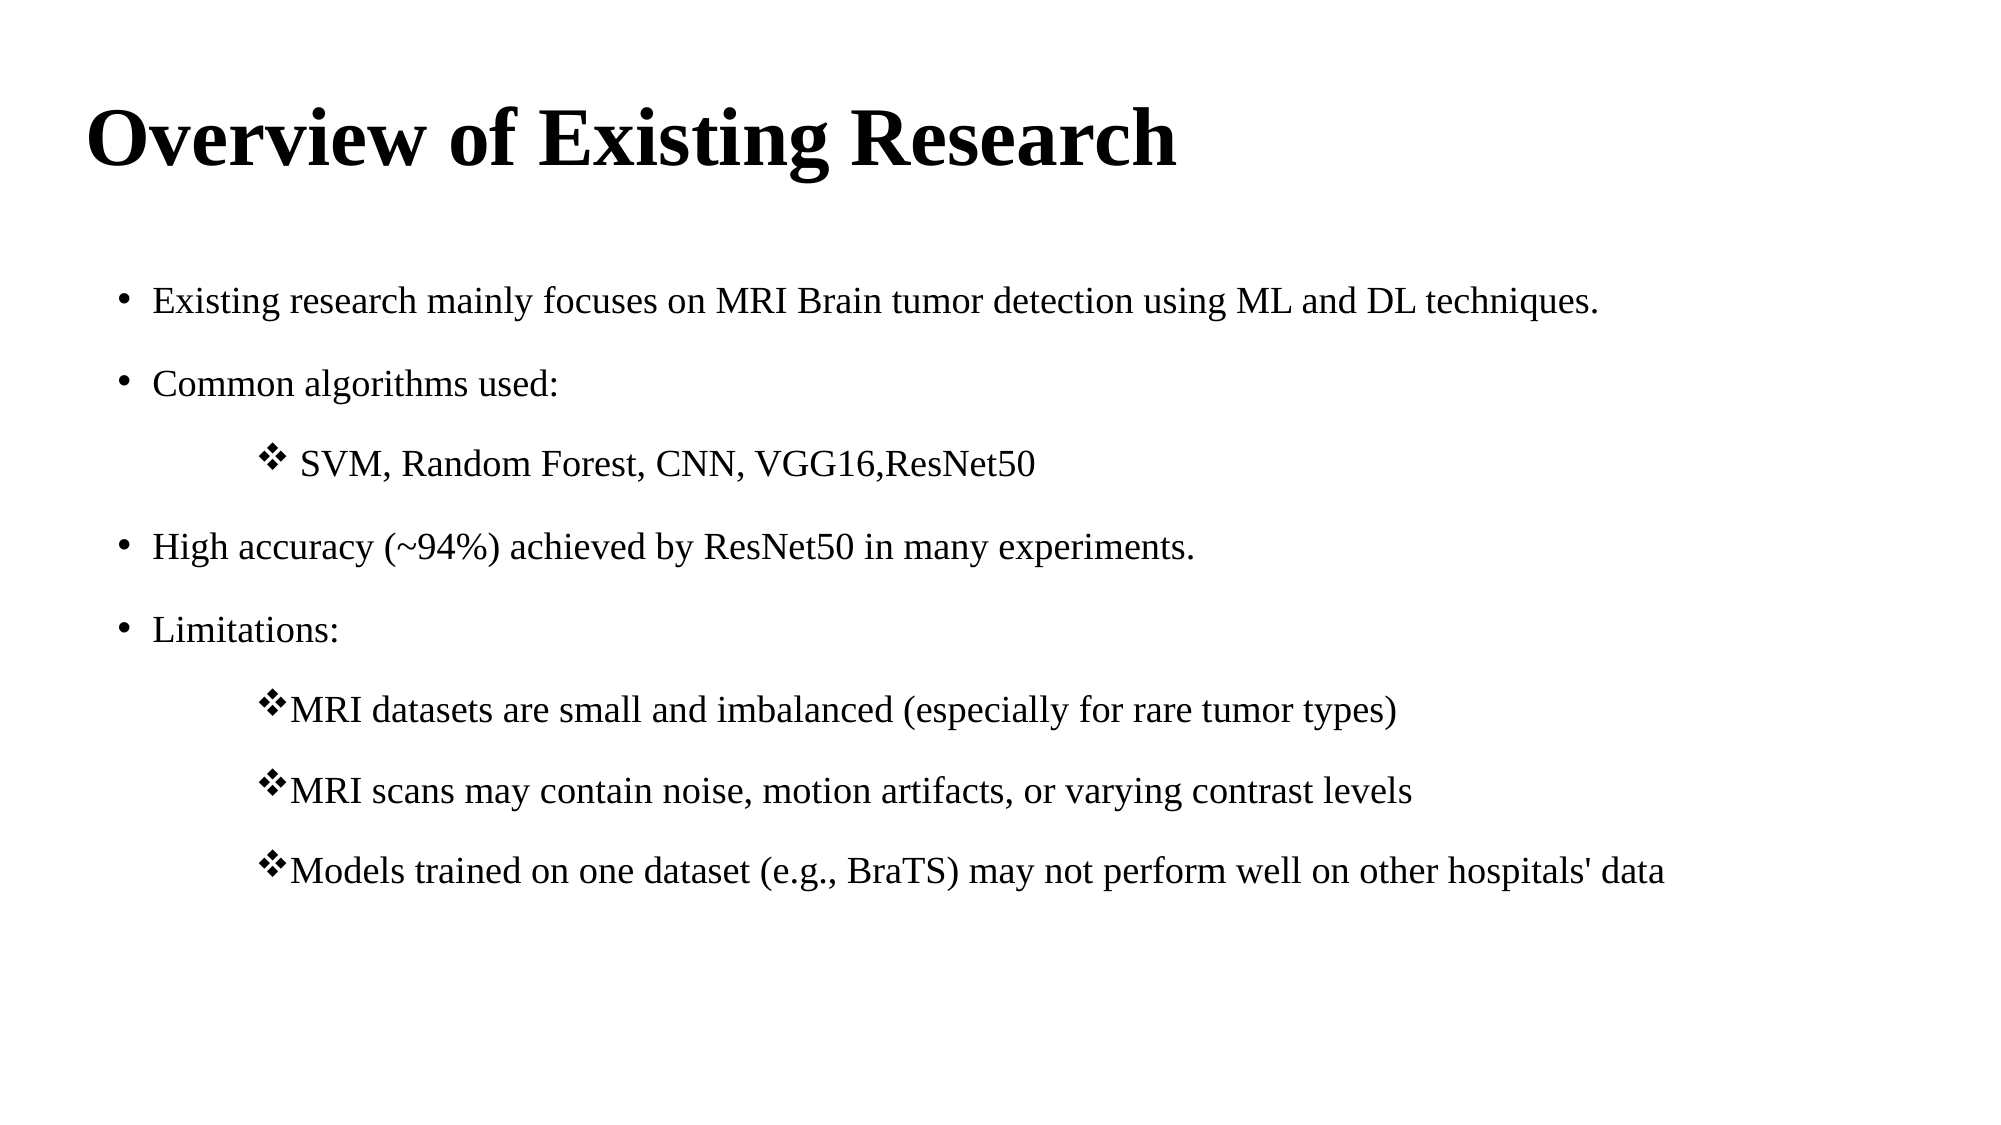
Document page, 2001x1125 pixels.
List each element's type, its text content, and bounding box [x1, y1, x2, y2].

list Existing research mainly focuses on MRI Brain tumor detection using ML and DL techniques. Common algorithms used: SVM, Random Forest, CNN, VGG16,ResNet50 High accuracy (~94%) achieved by ResNet50 in many experiments. Limitations: MRI datasets are small and imbalanced (especially for rare tumor types) MRI scans may contain noise, motion artifacts, or varying contrast levels Models trained on one dataset (e.g., BraTS) may not perform well on other hospitals' data [102, 195, 1849, 1040]
title Overview of Existing Research [70, 64, 1836, 213]
